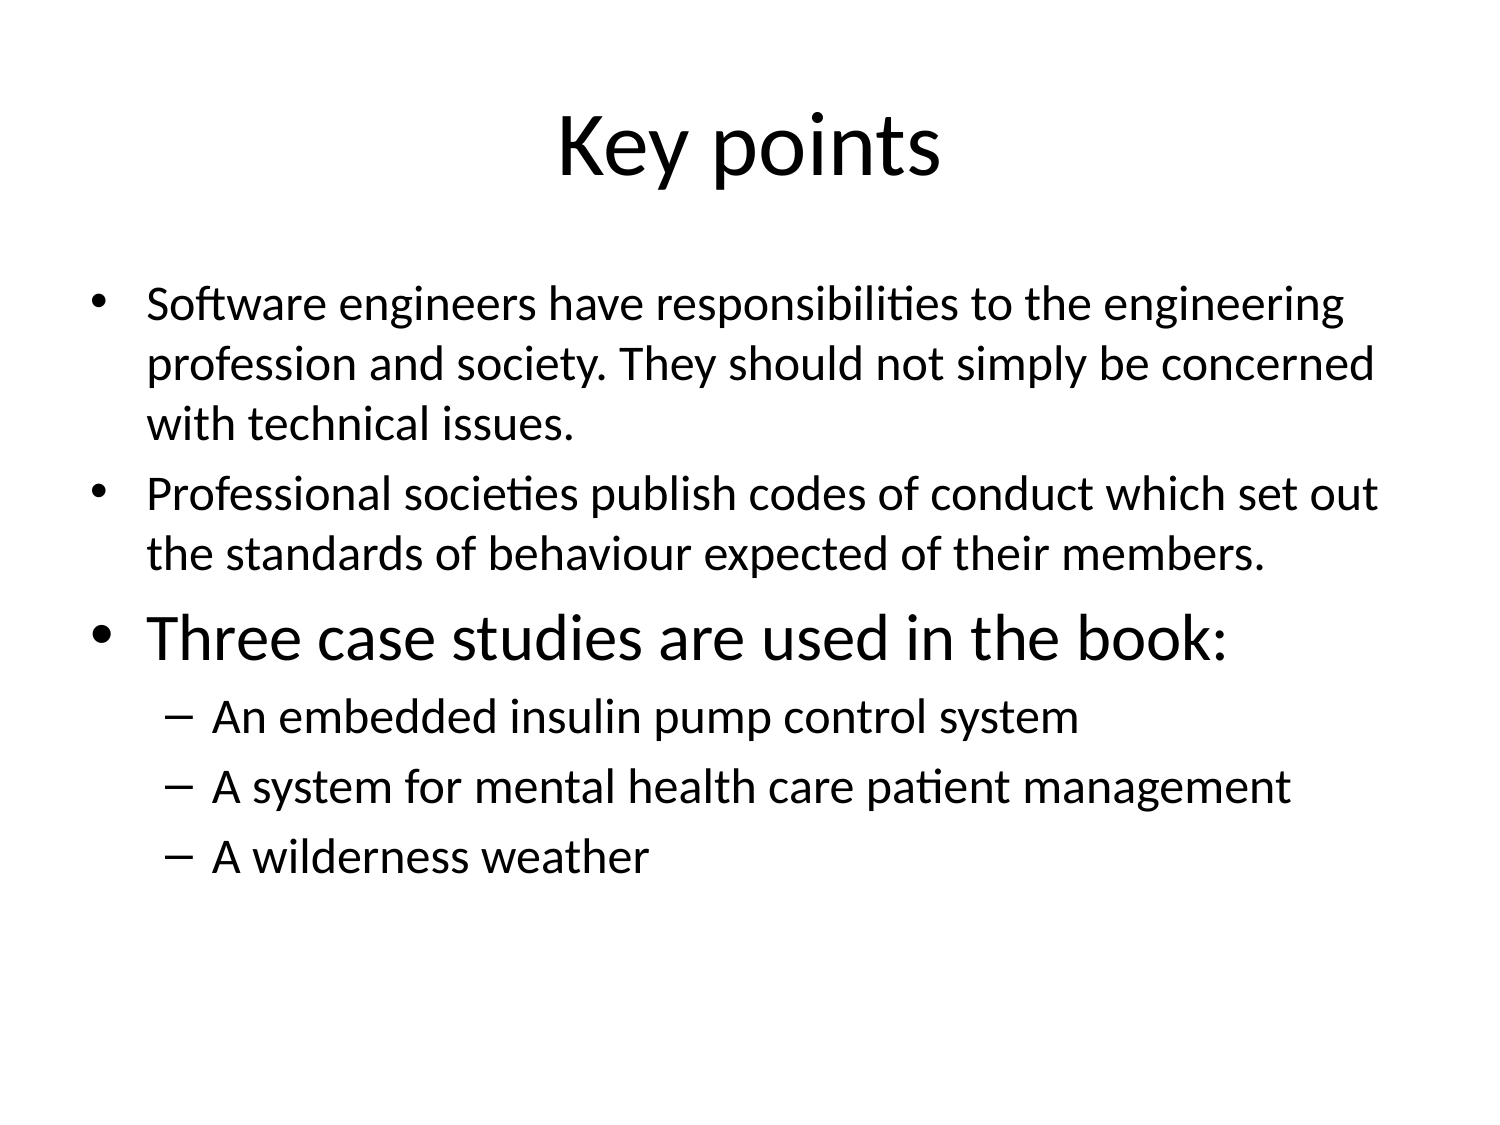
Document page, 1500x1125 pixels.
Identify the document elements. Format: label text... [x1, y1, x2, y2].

list Software engineers have responsibilities to the engineering profession and society. They should not simply be concerned with technical issues. Professional societies publish codes of conduct which set out the standards of behaviour expected of their members. Three case studies are used in the book: An embedded insulin pump control system A system for mental health care patient management A wilderness weather [75, 262, 1425, 1005]
title Key points [75, 45, 1425, 233]
